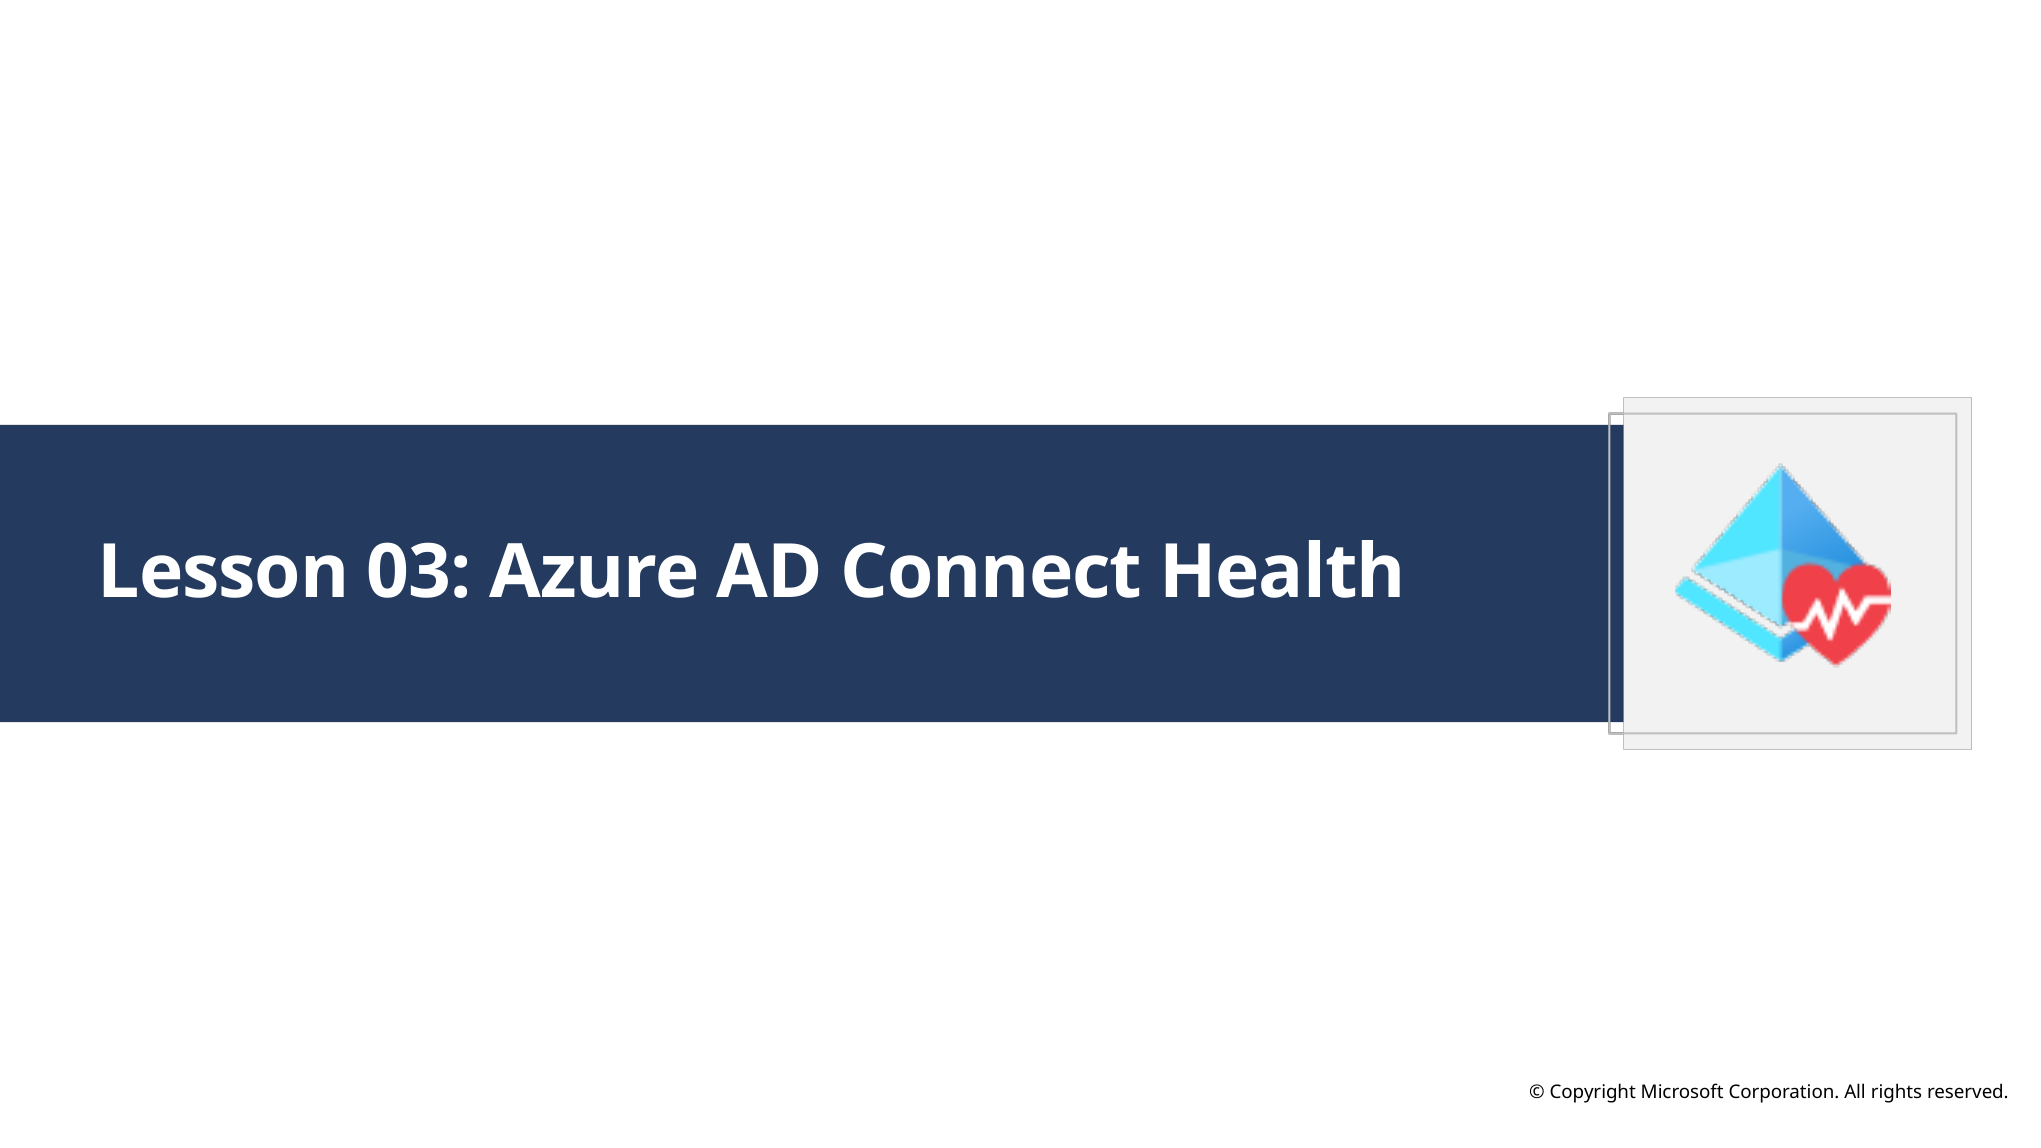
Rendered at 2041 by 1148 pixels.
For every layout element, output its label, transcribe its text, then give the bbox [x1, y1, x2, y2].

title Lesson 03: Azure AD Connect Health [97, 532, 1586, 615]
picture [0, 0, 2041, 1148]
